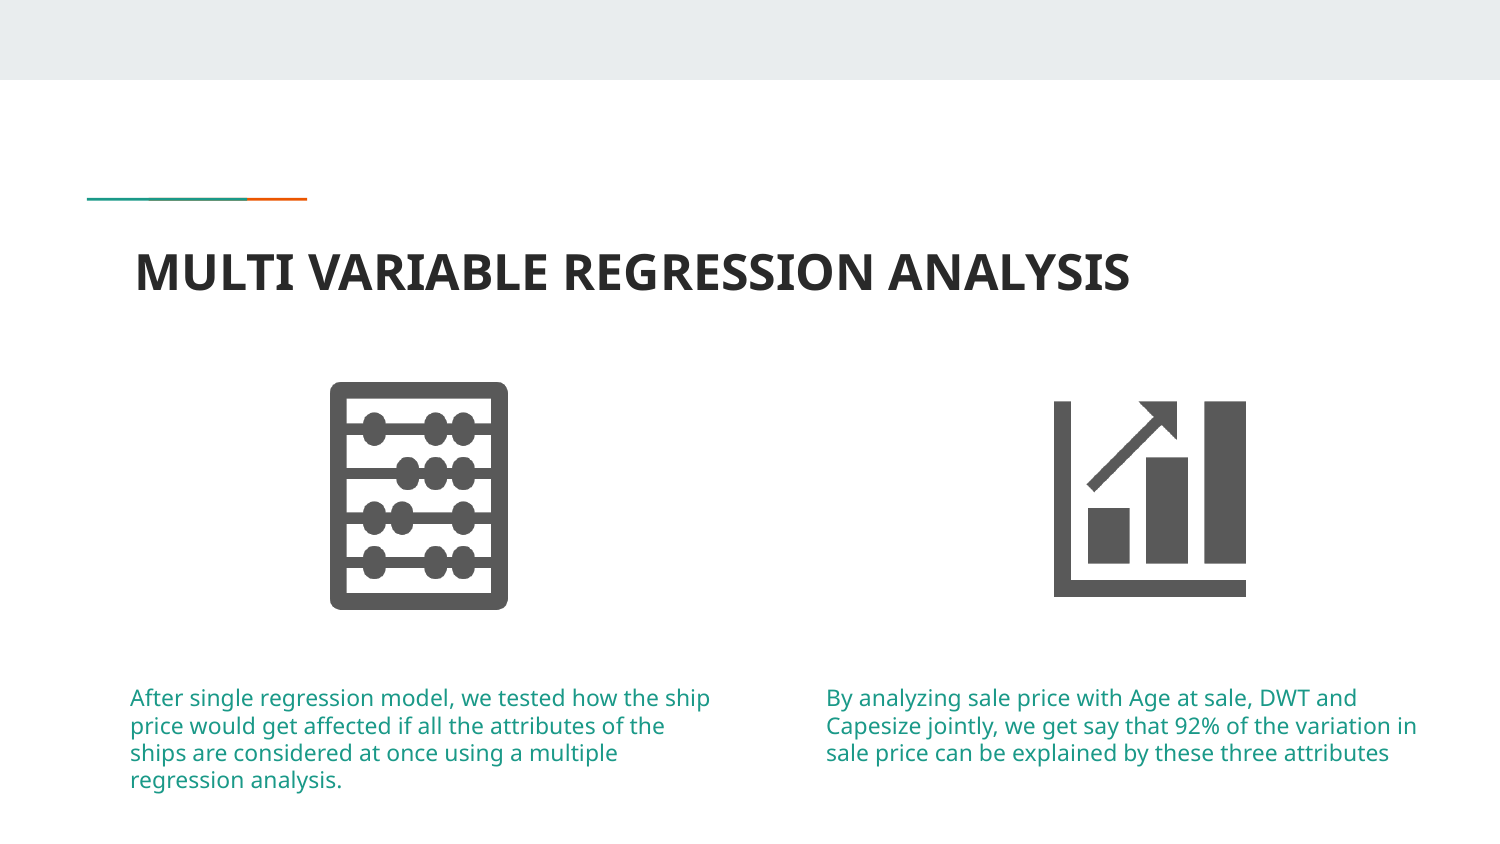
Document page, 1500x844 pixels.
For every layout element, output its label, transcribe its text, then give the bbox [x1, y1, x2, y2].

title MULTI VARIABLE REGRESSION ANALYSIS [119, 216, 1381, 305]
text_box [119, 337, 1430, 814]
